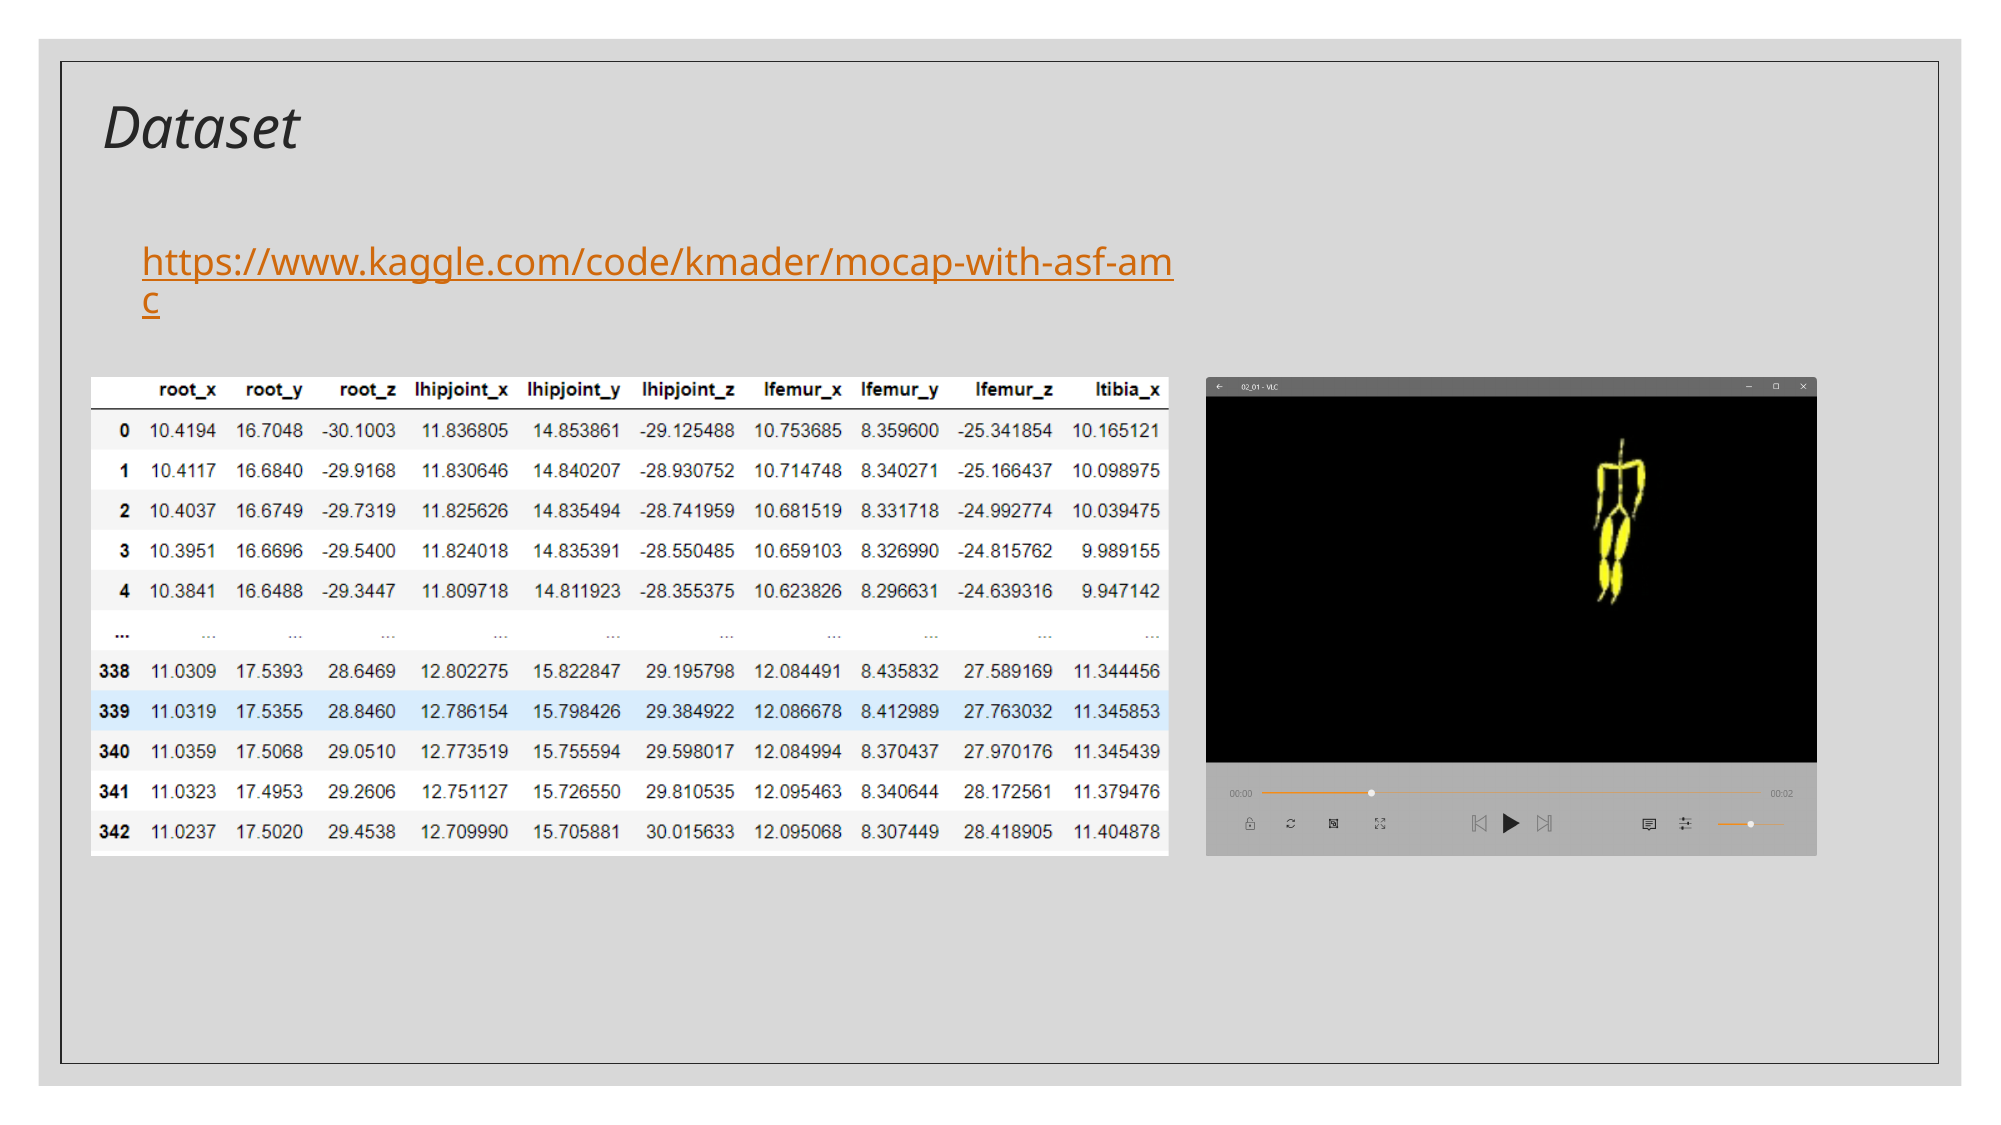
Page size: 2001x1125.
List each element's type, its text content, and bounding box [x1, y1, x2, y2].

title Dataset [87, 79, 1241, 181]
picture [1206, 377, 1817, 856]
picture [91, 377, 1169, 856]
text_box https://www.kaggle.com/code/kmader/mocap-with-asf-amc [126, 230, 1192, 342]
